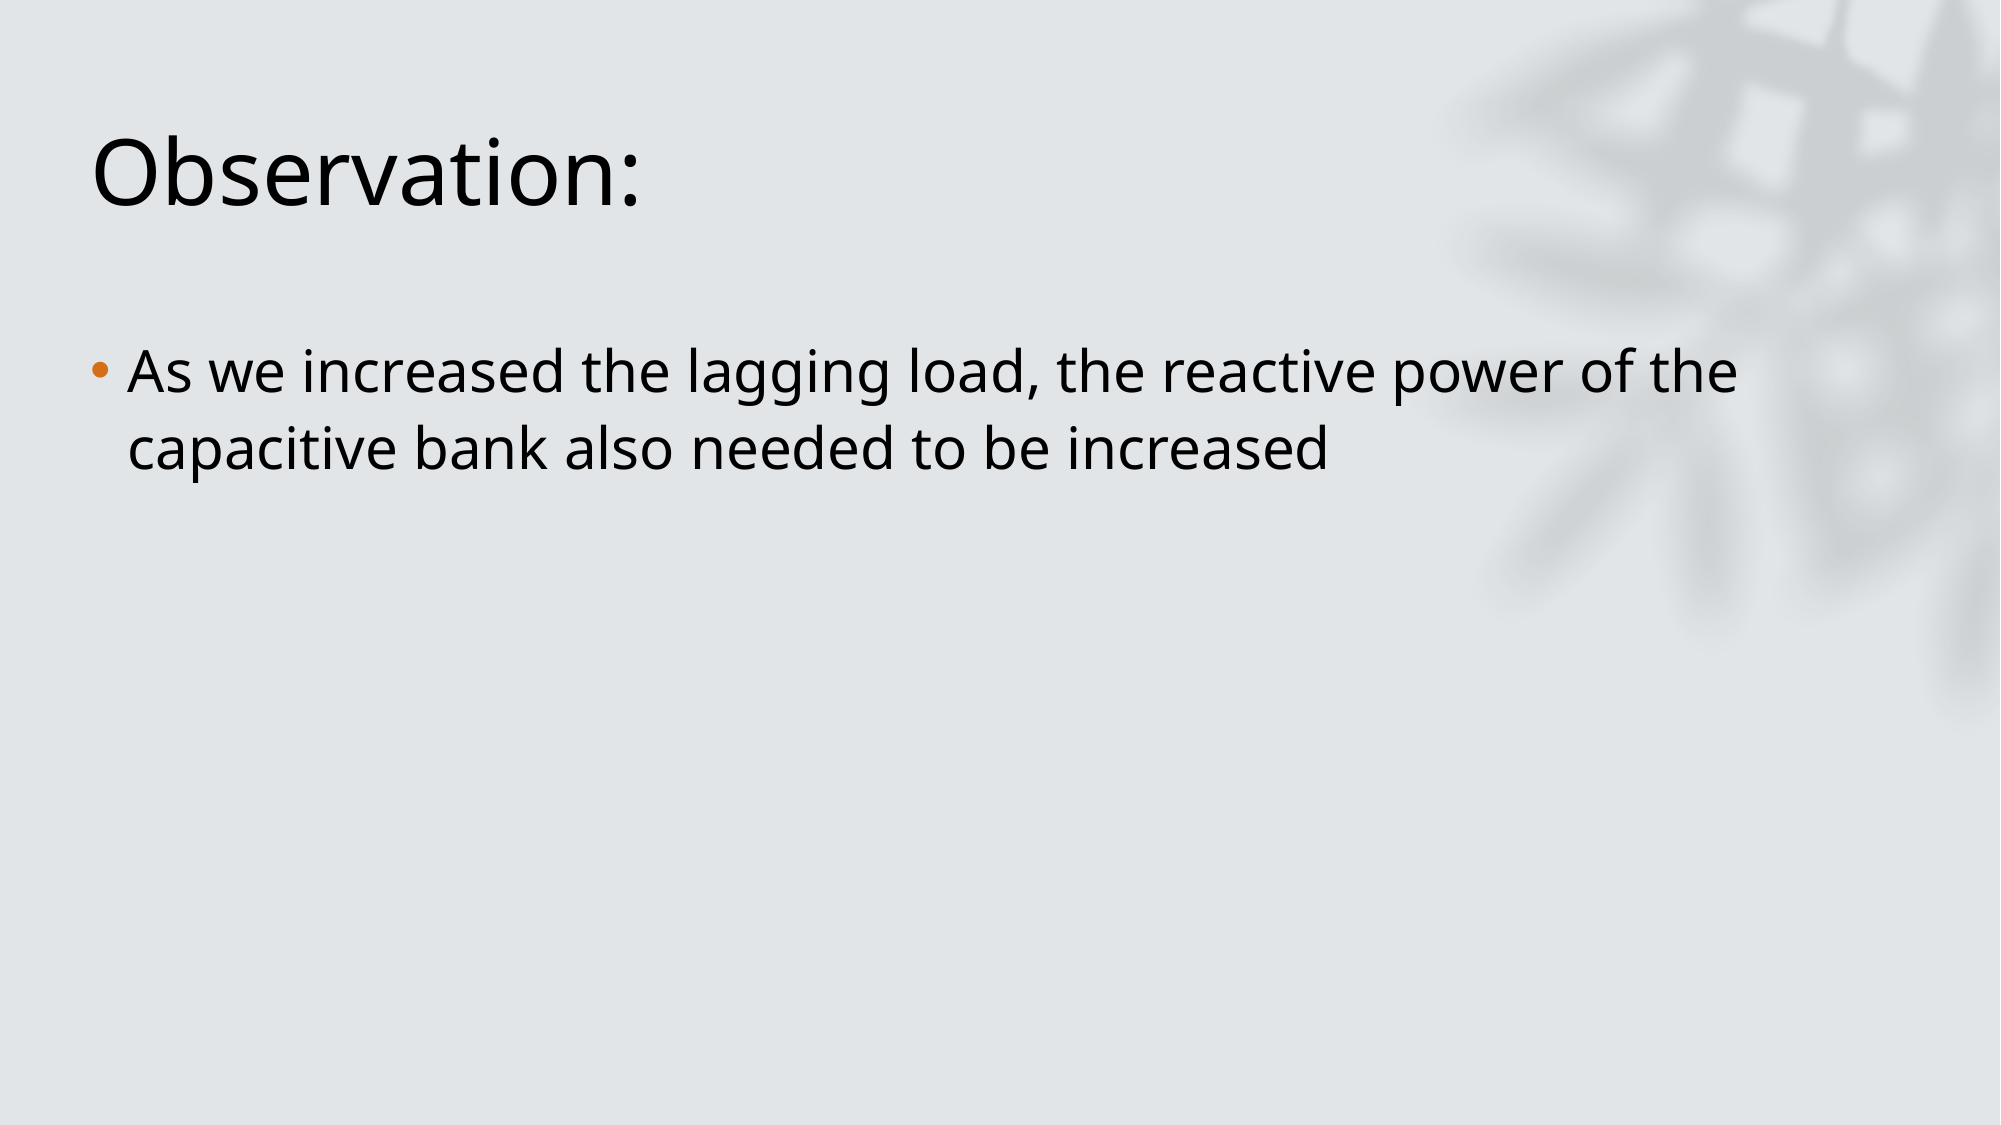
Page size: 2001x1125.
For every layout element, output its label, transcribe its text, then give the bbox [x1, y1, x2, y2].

title Observation: [75, 60, 1863, 278]
list As we increased the lagging load, the reactive power of the capacitive bank also needed to be increased [75, 319, 1925, 1009]
